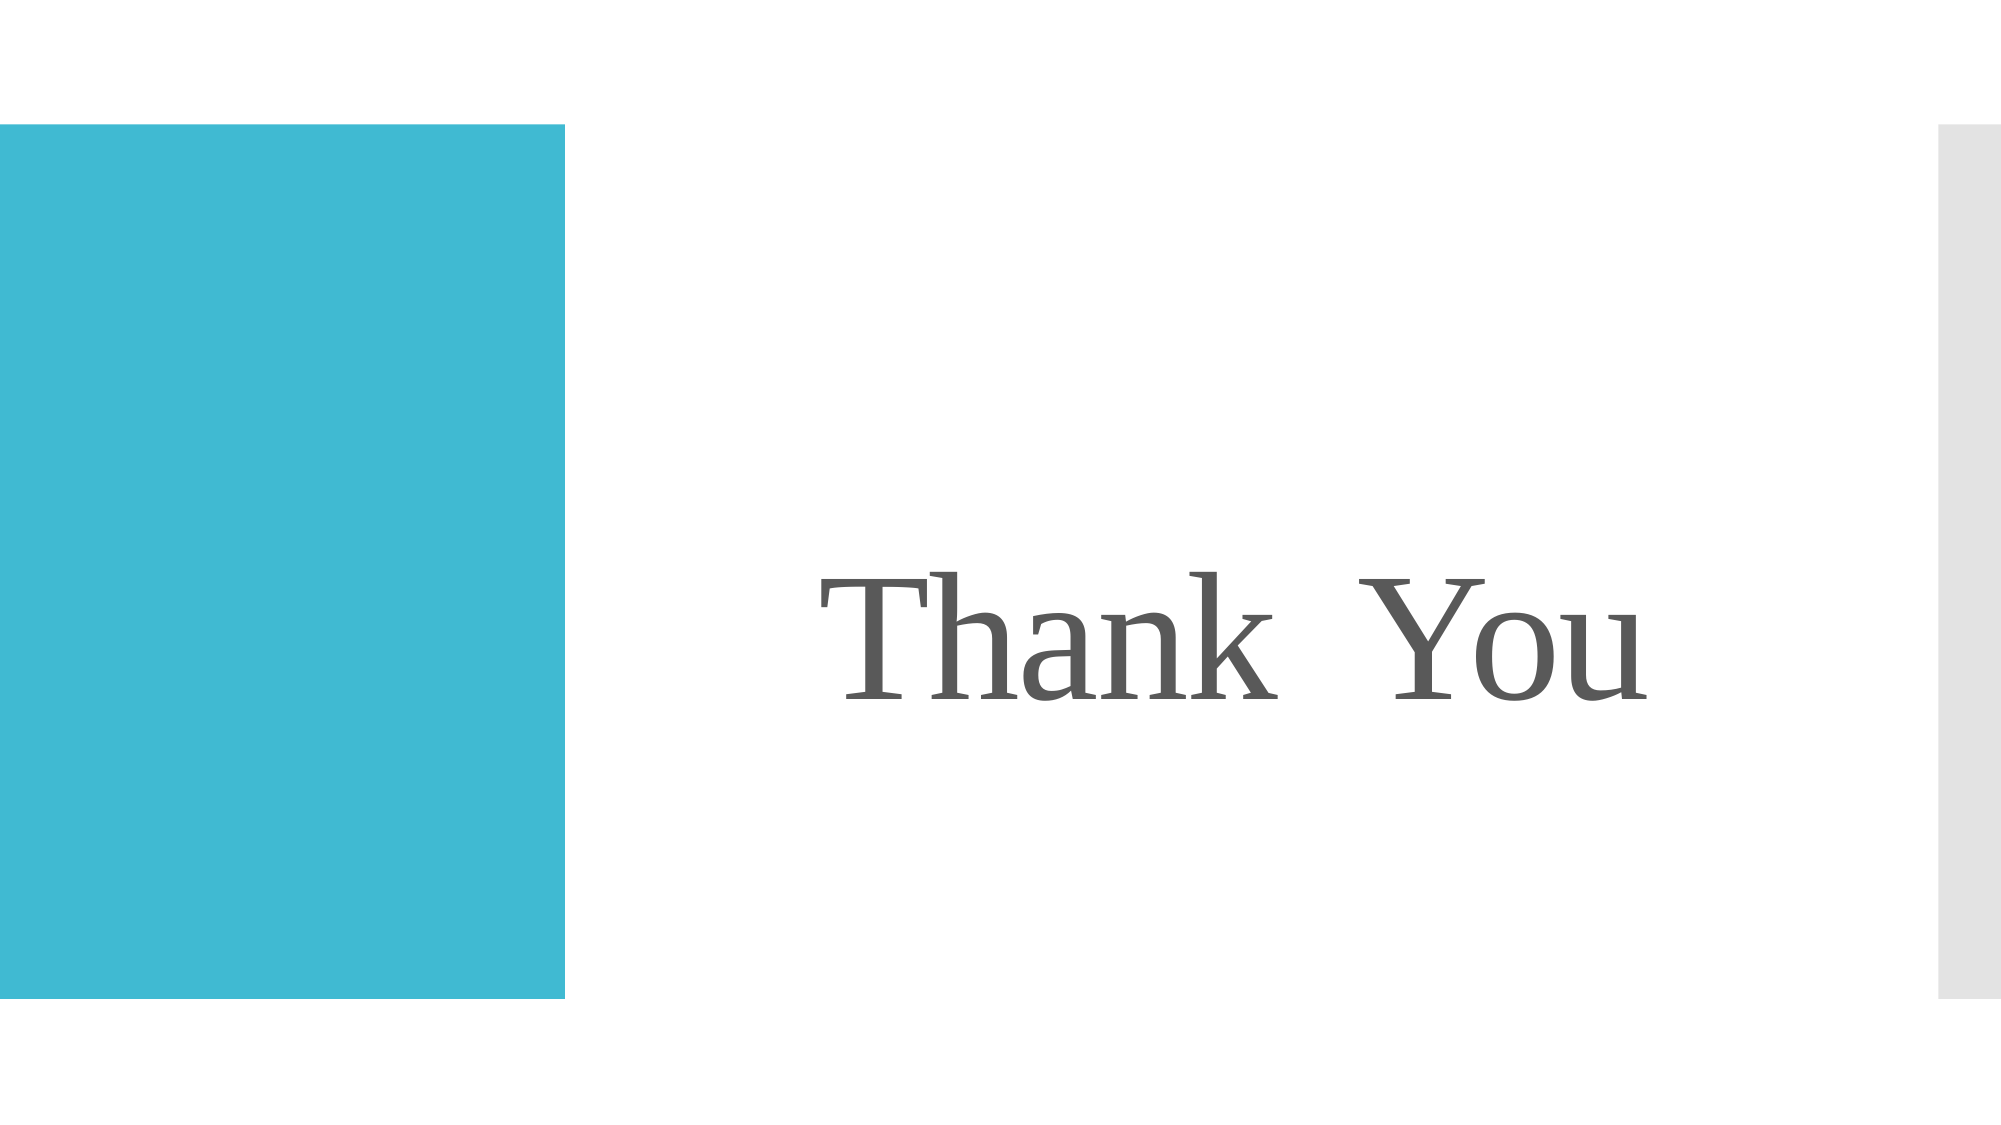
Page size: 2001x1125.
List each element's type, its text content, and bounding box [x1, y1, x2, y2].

title Thank You [634, 213, 1835, 747]
